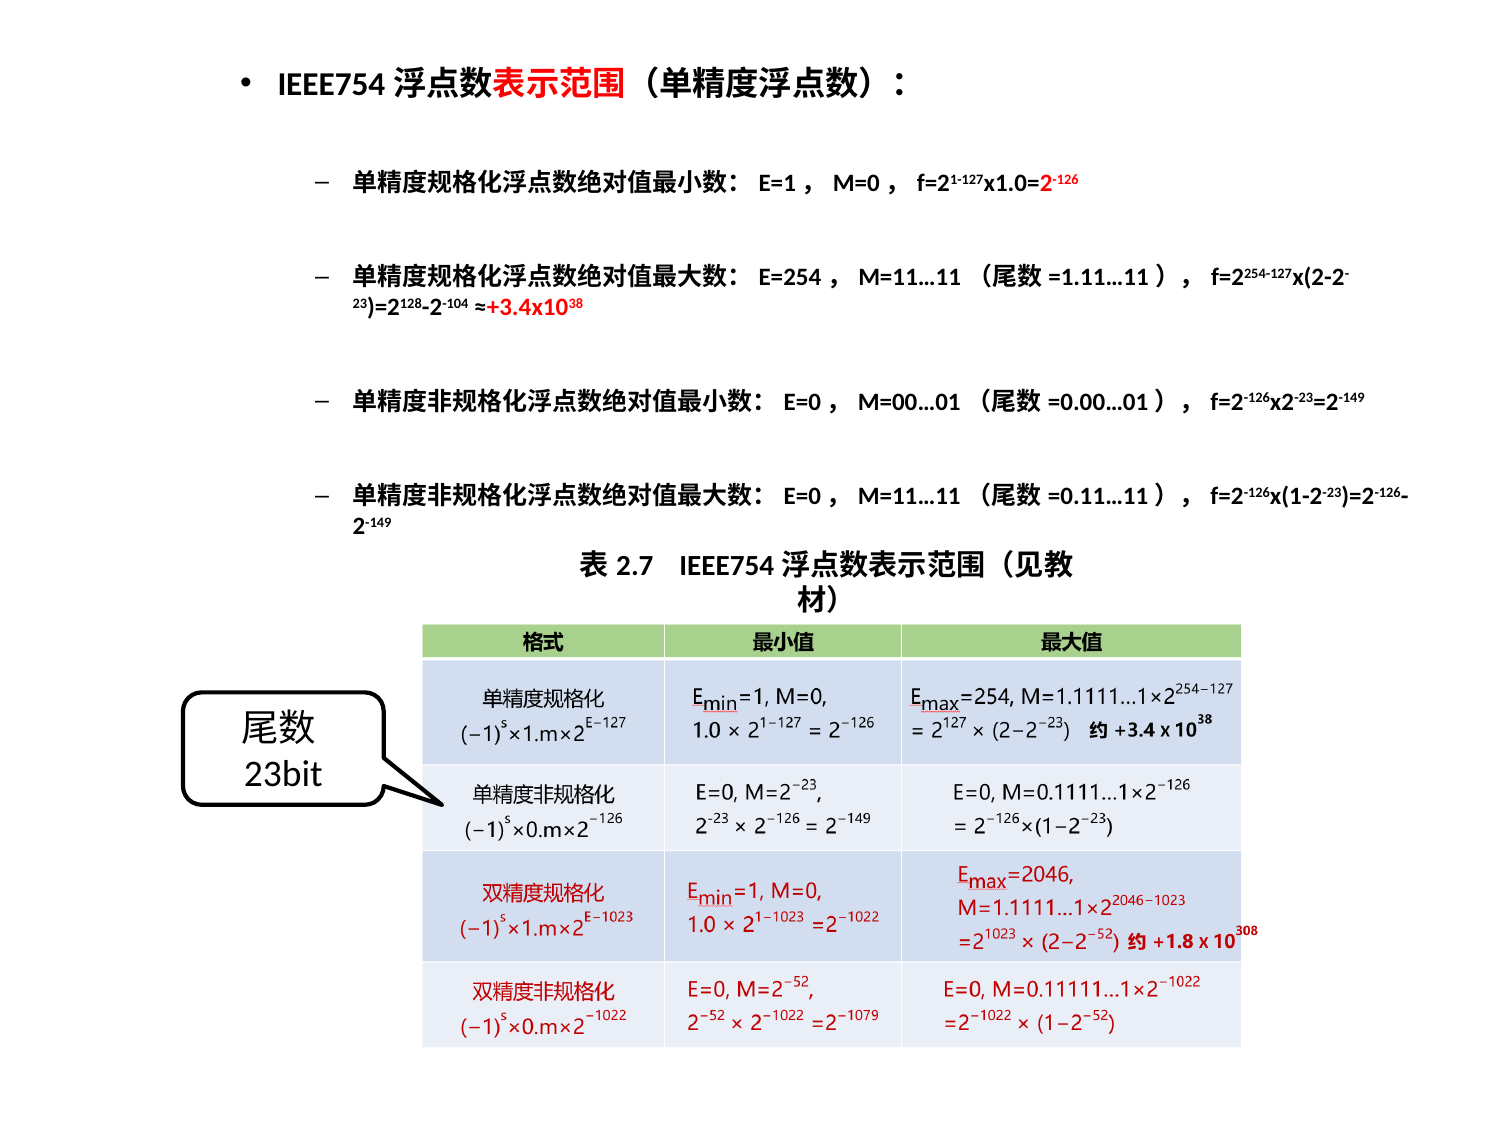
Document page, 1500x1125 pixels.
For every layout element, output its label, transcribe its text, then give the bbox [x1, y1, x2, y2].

text_box 尾数23bit [180, 690, 413, 807]
list IEEE754浮点数表示范围（单精度浮点数）： 单精度规格化浮点数绝对值最小数：E=1，M=0，f=21-127x1.0=2-126 单精度规格化浮点数绝对值最大数：E=254，M=11…11（尾数=1.11…11），f=2254-127x(2-2-23)=2128-2-104 ≈+3.4x1038 单精度非规格化浮点数绝对值最小数：E=0，M=00…01（尾数=0.00…01），f=2-126x2-23=2-149 单精度非规格化浮点数绝对值最大数：E=0，M=11…11（尾数=0.11…11），f=2-126x(1-2-23)=2-126-2-149 [75, 54, 1425, 1047]
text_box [418, 538, 1264, 1053]
